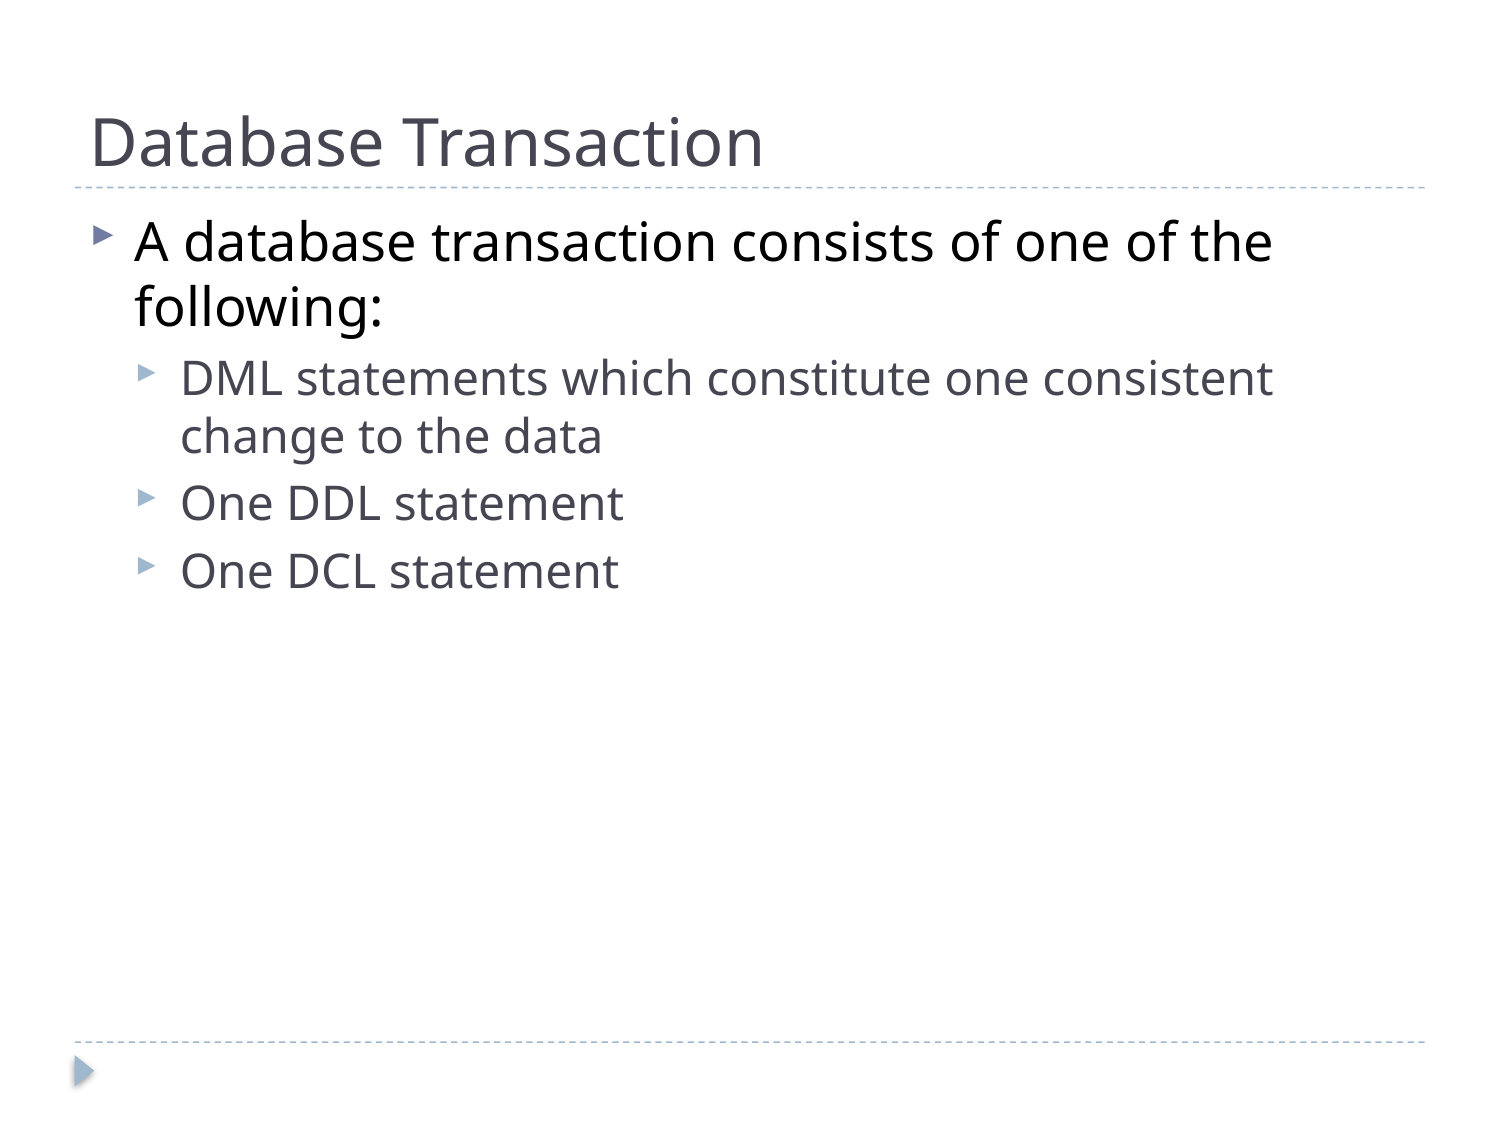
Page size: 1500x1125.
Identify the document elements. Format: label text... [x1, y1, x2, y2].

title Database Transaction [75, 24, 1425, 188]
list A database transaction consists of one of the following: DML statements which constitute one consistent change to the data One DDL statement One DCL statement [75, 200, 1425, 1006]
